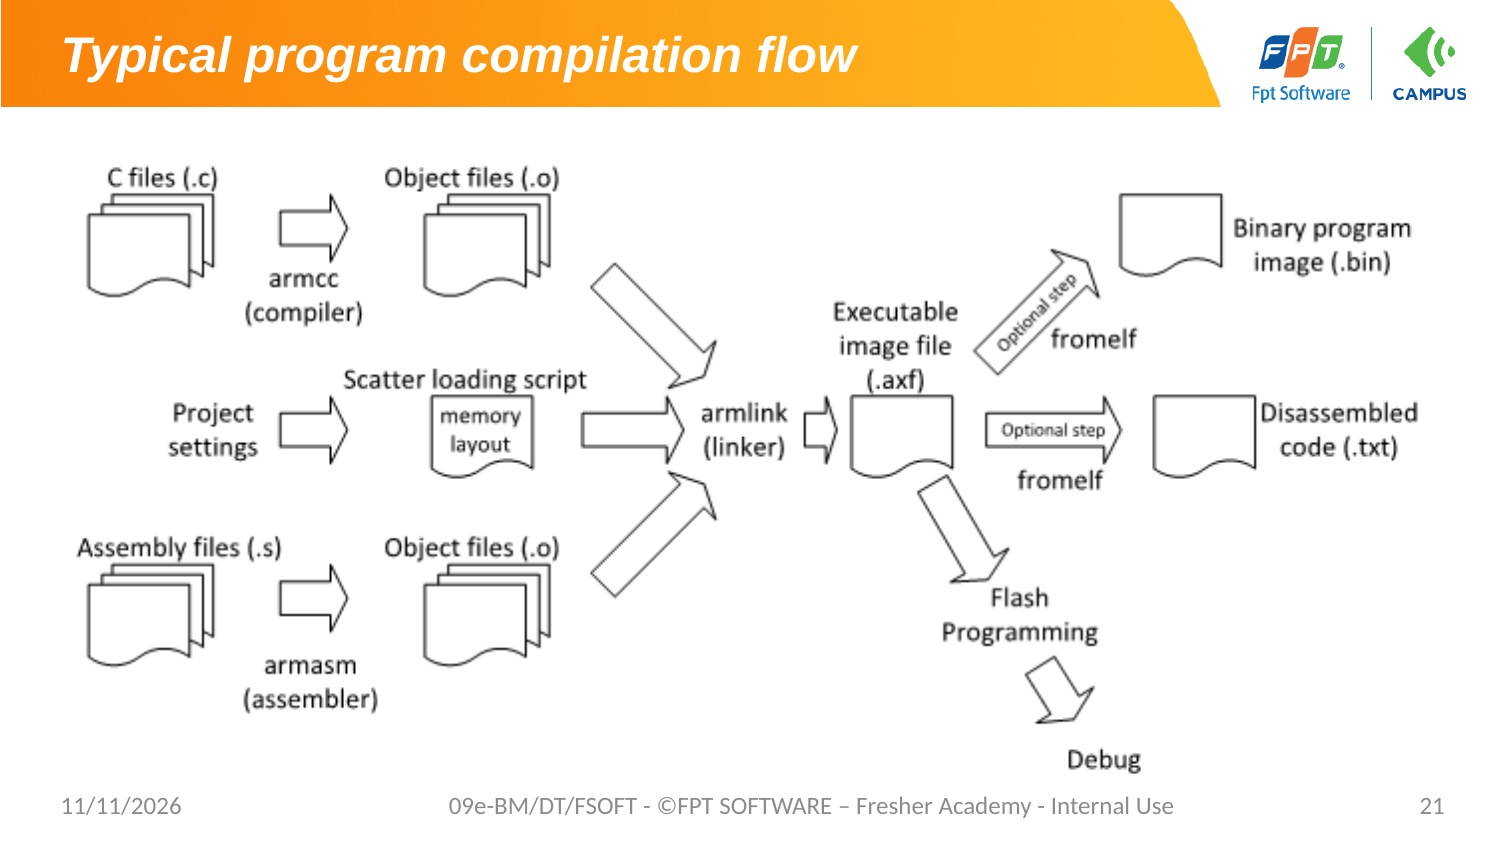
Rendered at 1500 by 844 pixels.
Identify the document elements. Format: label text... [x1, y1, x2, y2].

picture [1, 0, 1499, 844]
footer 09e-BM/DT/FSOFT - ©FPT SOFTWARE – Fresher Academy - Internal Use [289, 791, 1335, 827]
slide_number 21 [1350, 782, 1461, 827]
title Typical program compilation flow [45, 0, 1176, 106]
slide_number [45, 782, 270, 827]
